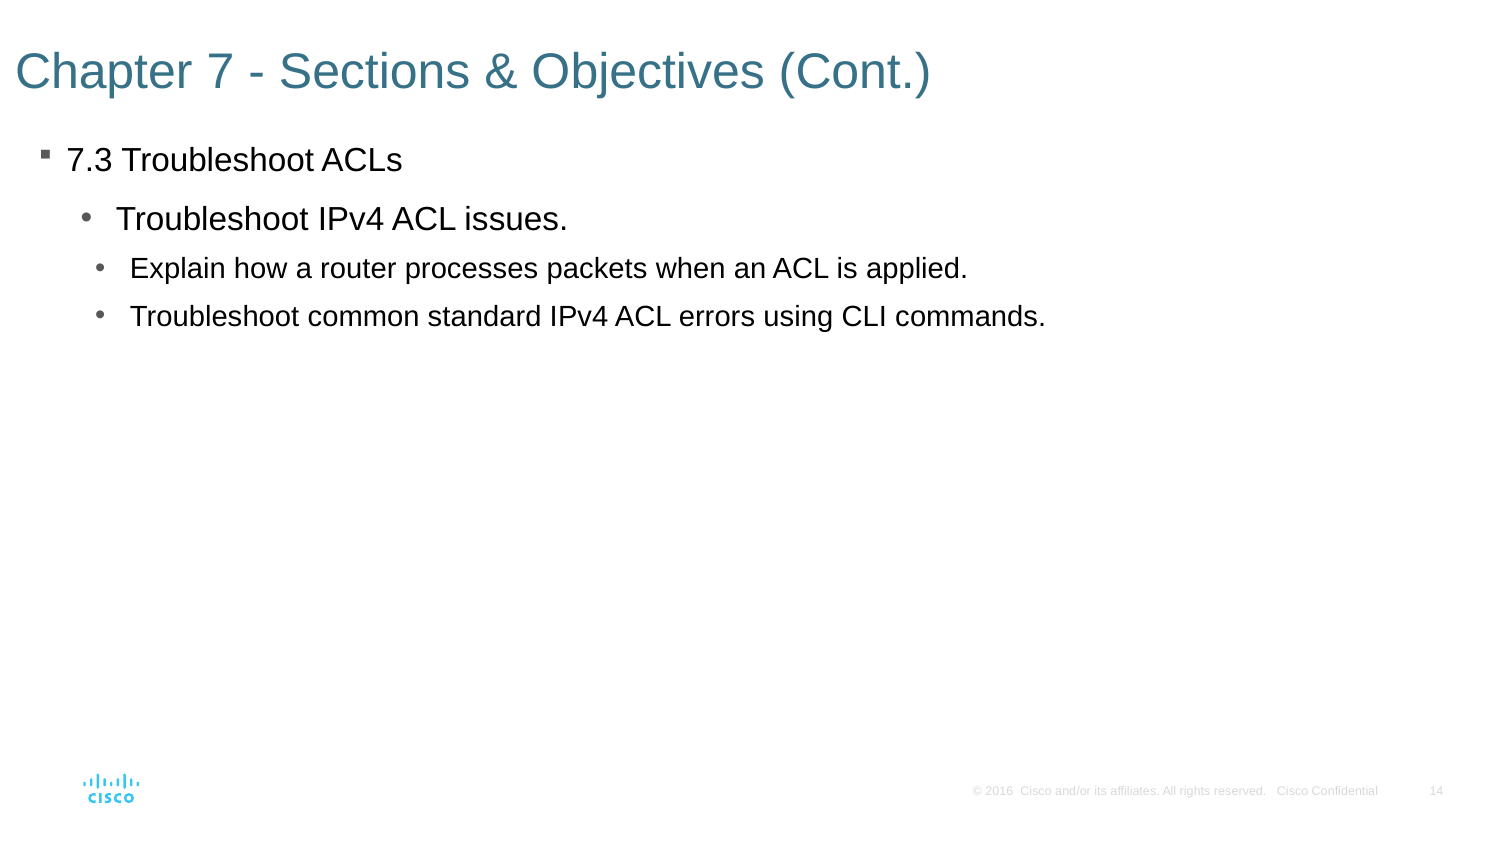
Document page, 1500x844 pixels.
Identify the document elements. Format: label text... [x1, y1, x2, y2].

list 7.3 Troubleshoot ACLs Troubleshoot IPv4 ACL issues. Explain how a router processes packets when an ACL is applied. Troubleshoot common standard IPv4 ACL errors using CLI commands. [23, 131, 1476, 813]
title Chapter 7 - Sections & Objectives (Cont.) [0, 6, 1500, 131]
